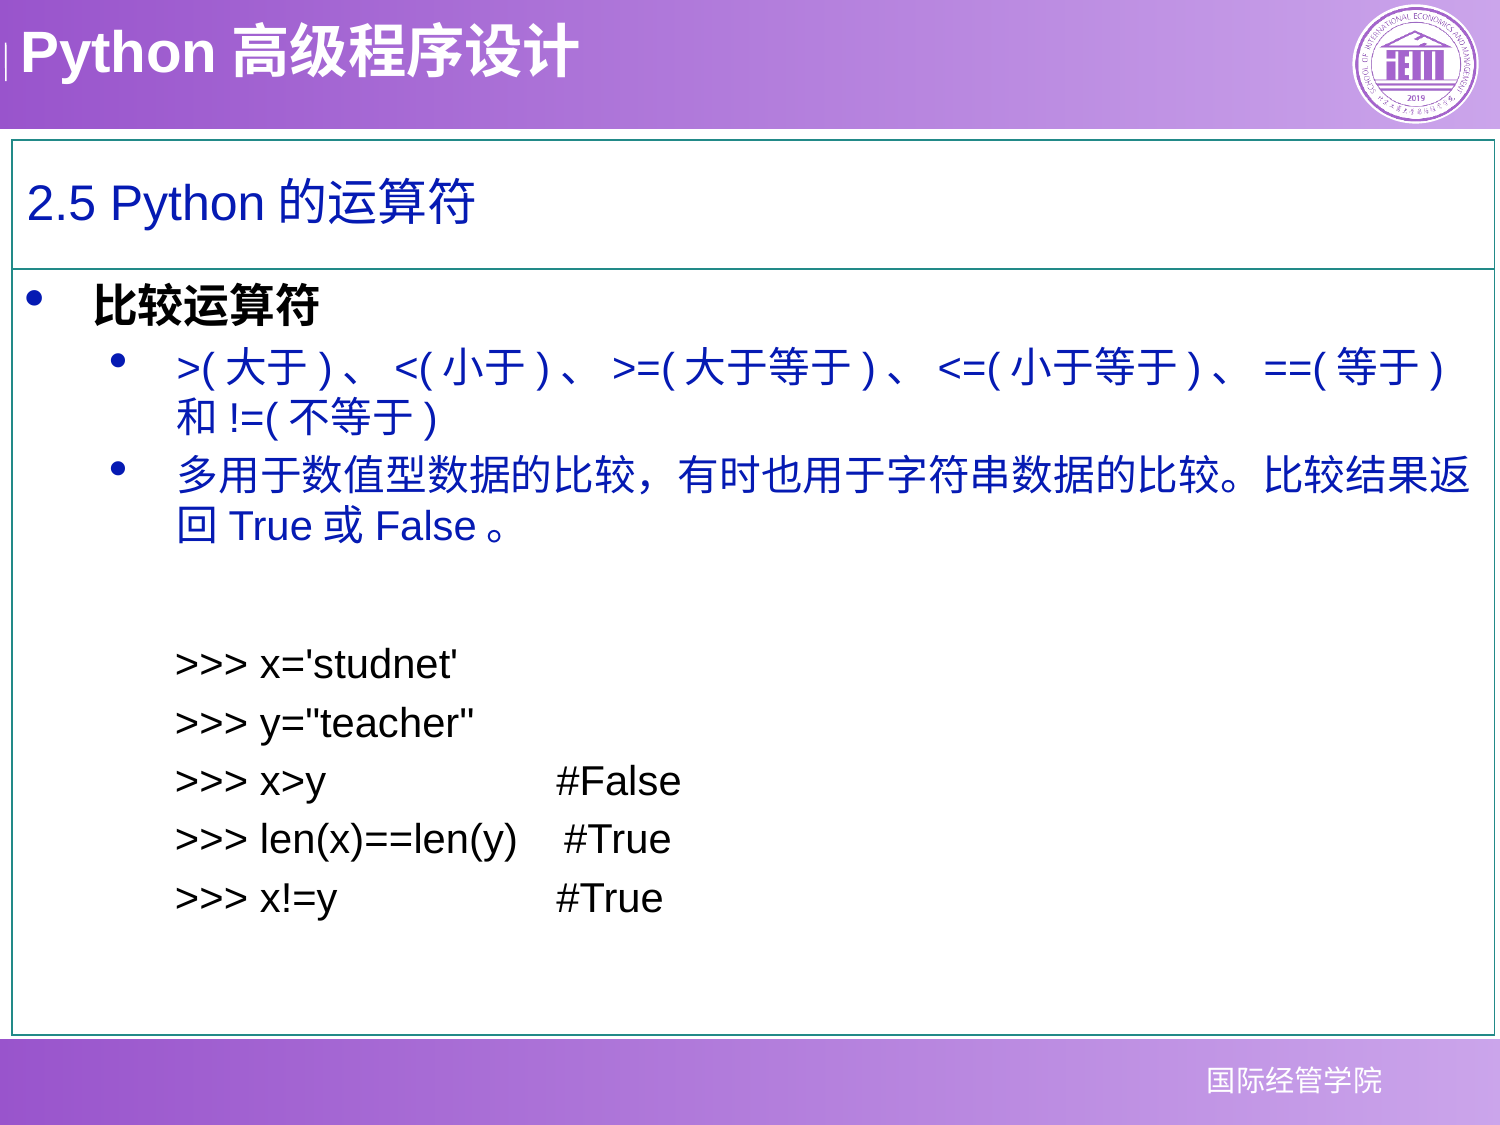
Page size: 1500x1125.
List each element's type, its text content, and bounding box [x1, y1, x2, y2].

list 比较运算符 >(大于)、<(小于)、>=(大于等于)、<=(小于等于)、==(等于)和!=(不等于) 多用于数值型数据的比较，有时也用于字符串数据的比较。比较结果返回True或False。 >>> x='studnet' >>> y="teacher" >>> x>y #False >>> len(x)==len(y) #True >>> x!=y #True [11, 268, 1495, 1036]
title 2.5 Python的运算符 [11, 139, 1495, 268]
picture [1354, 6, 1477, 122]
